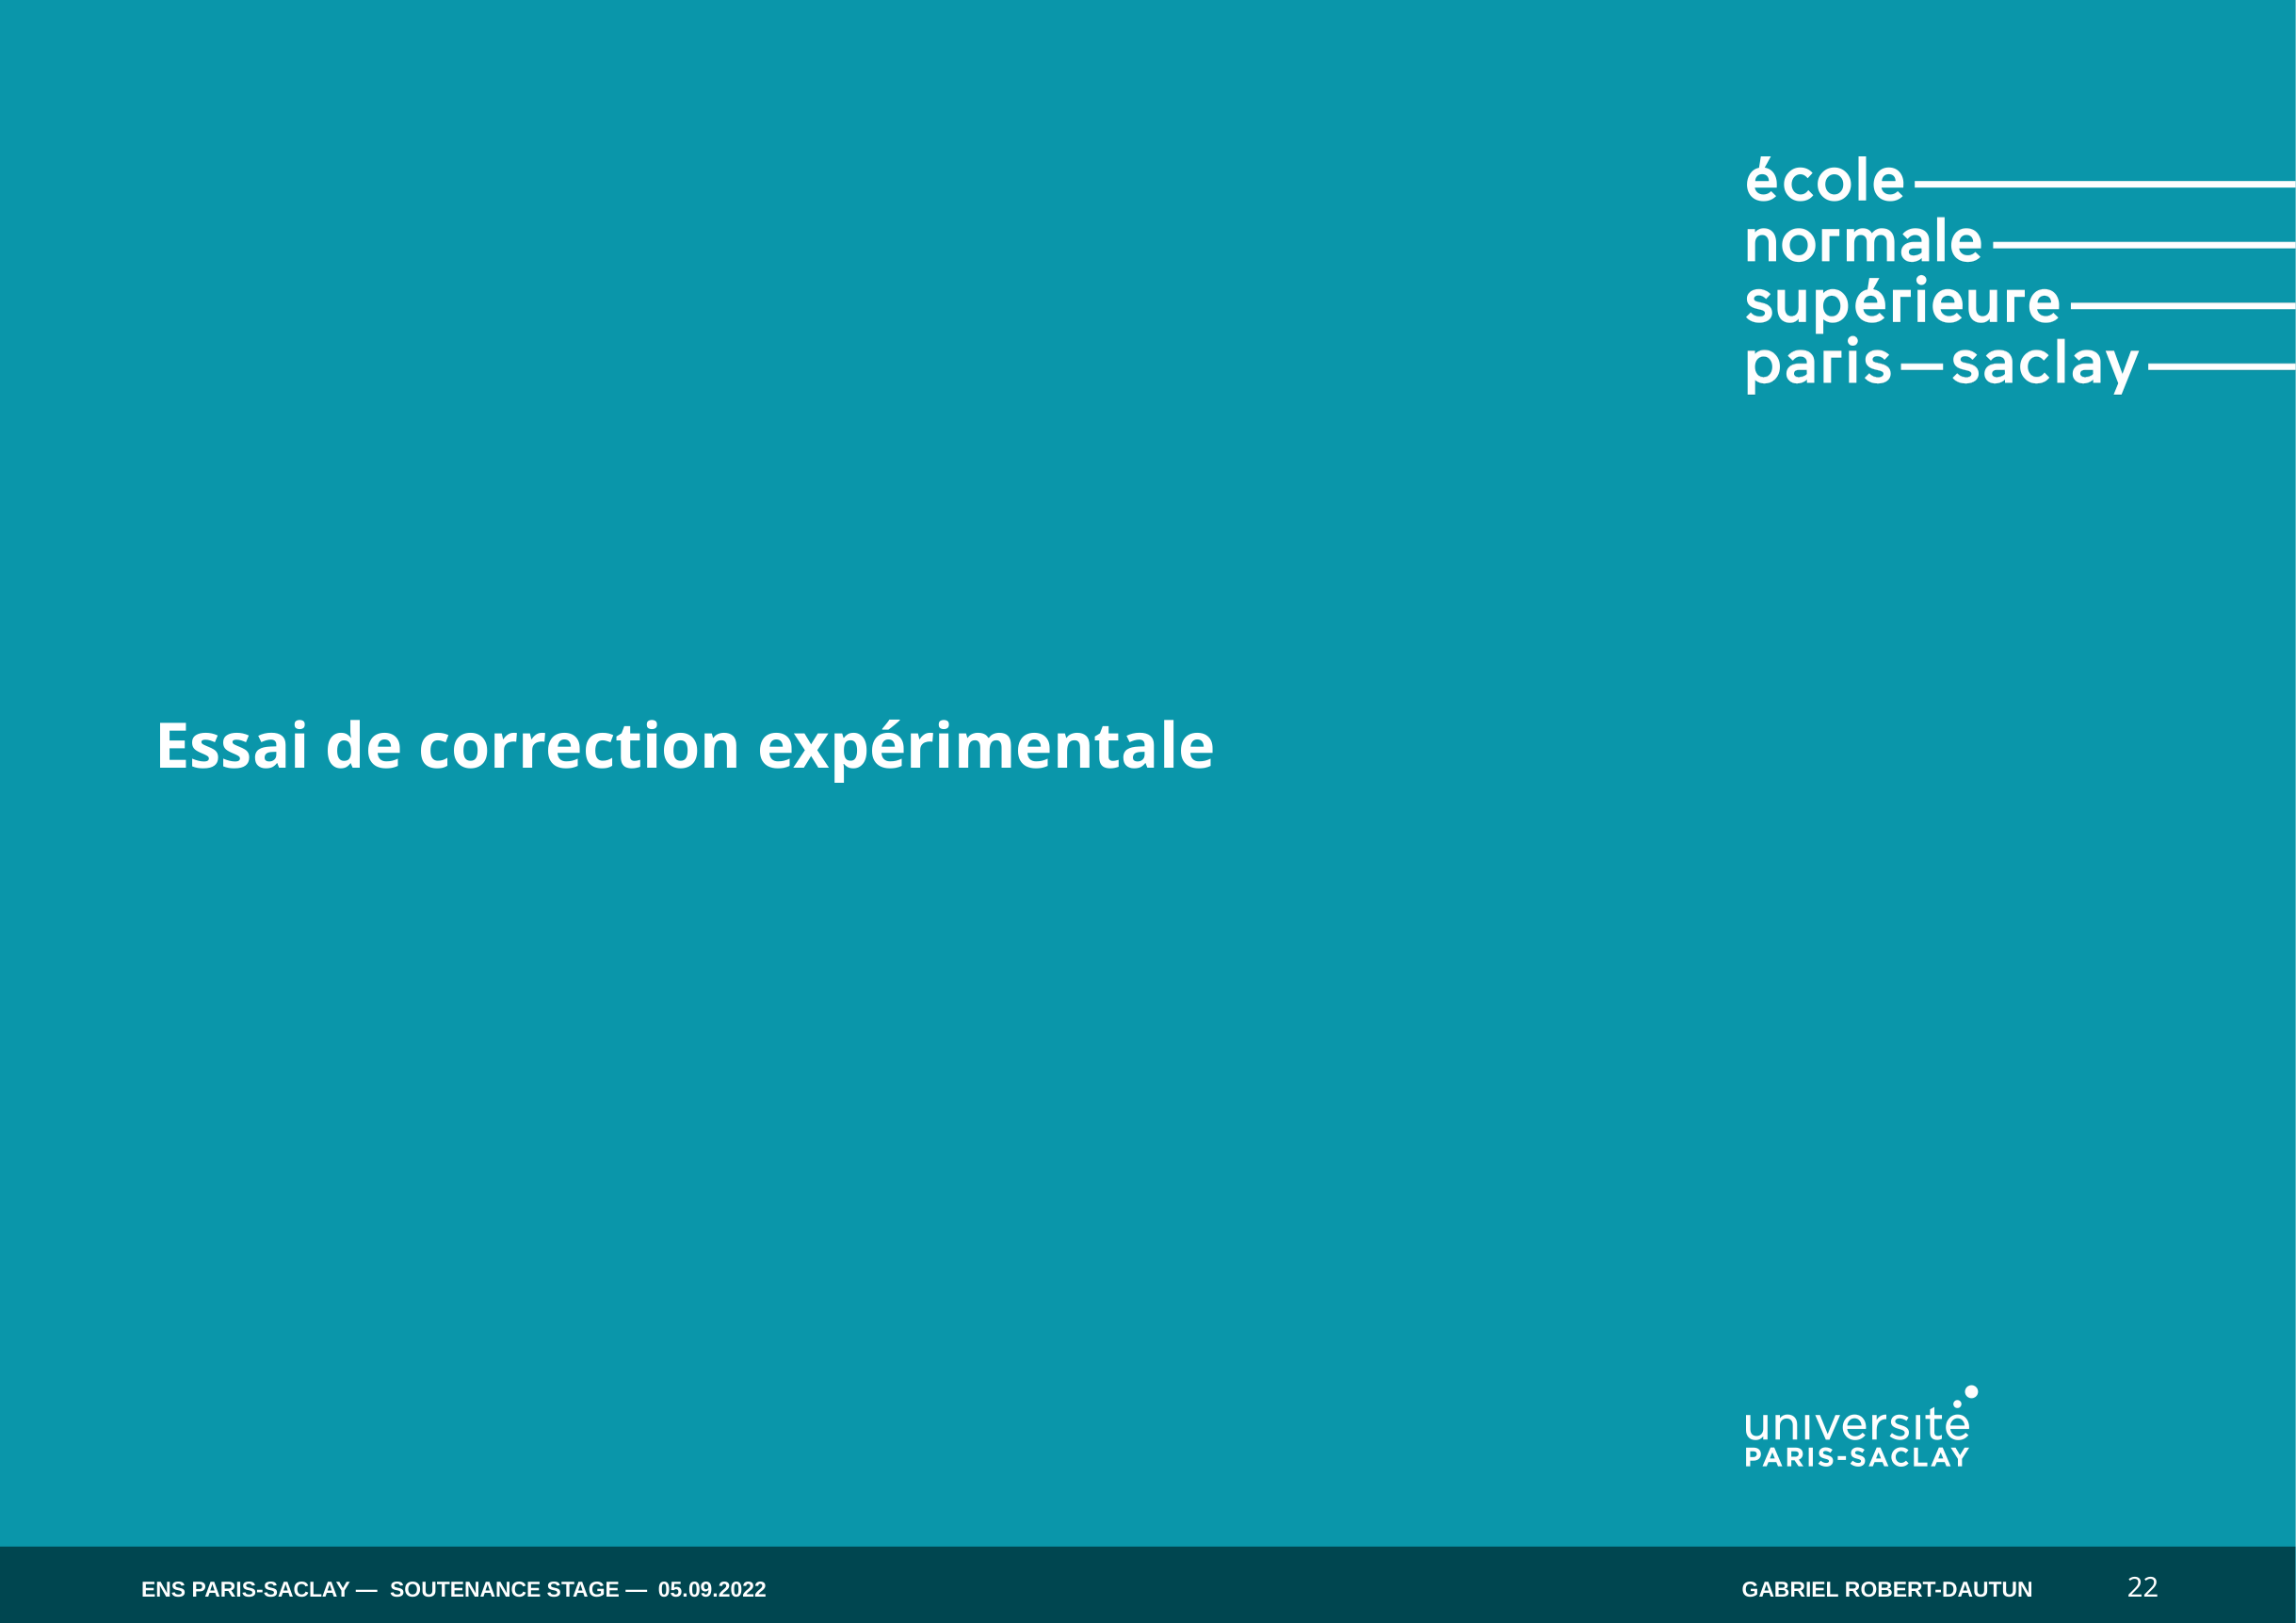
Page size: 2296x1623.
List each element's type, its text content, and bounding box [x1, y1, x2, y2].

list Essai de correction expérimentale [154, 713, 1523, 1093]
picture [0, 0, 2296, 1546]
